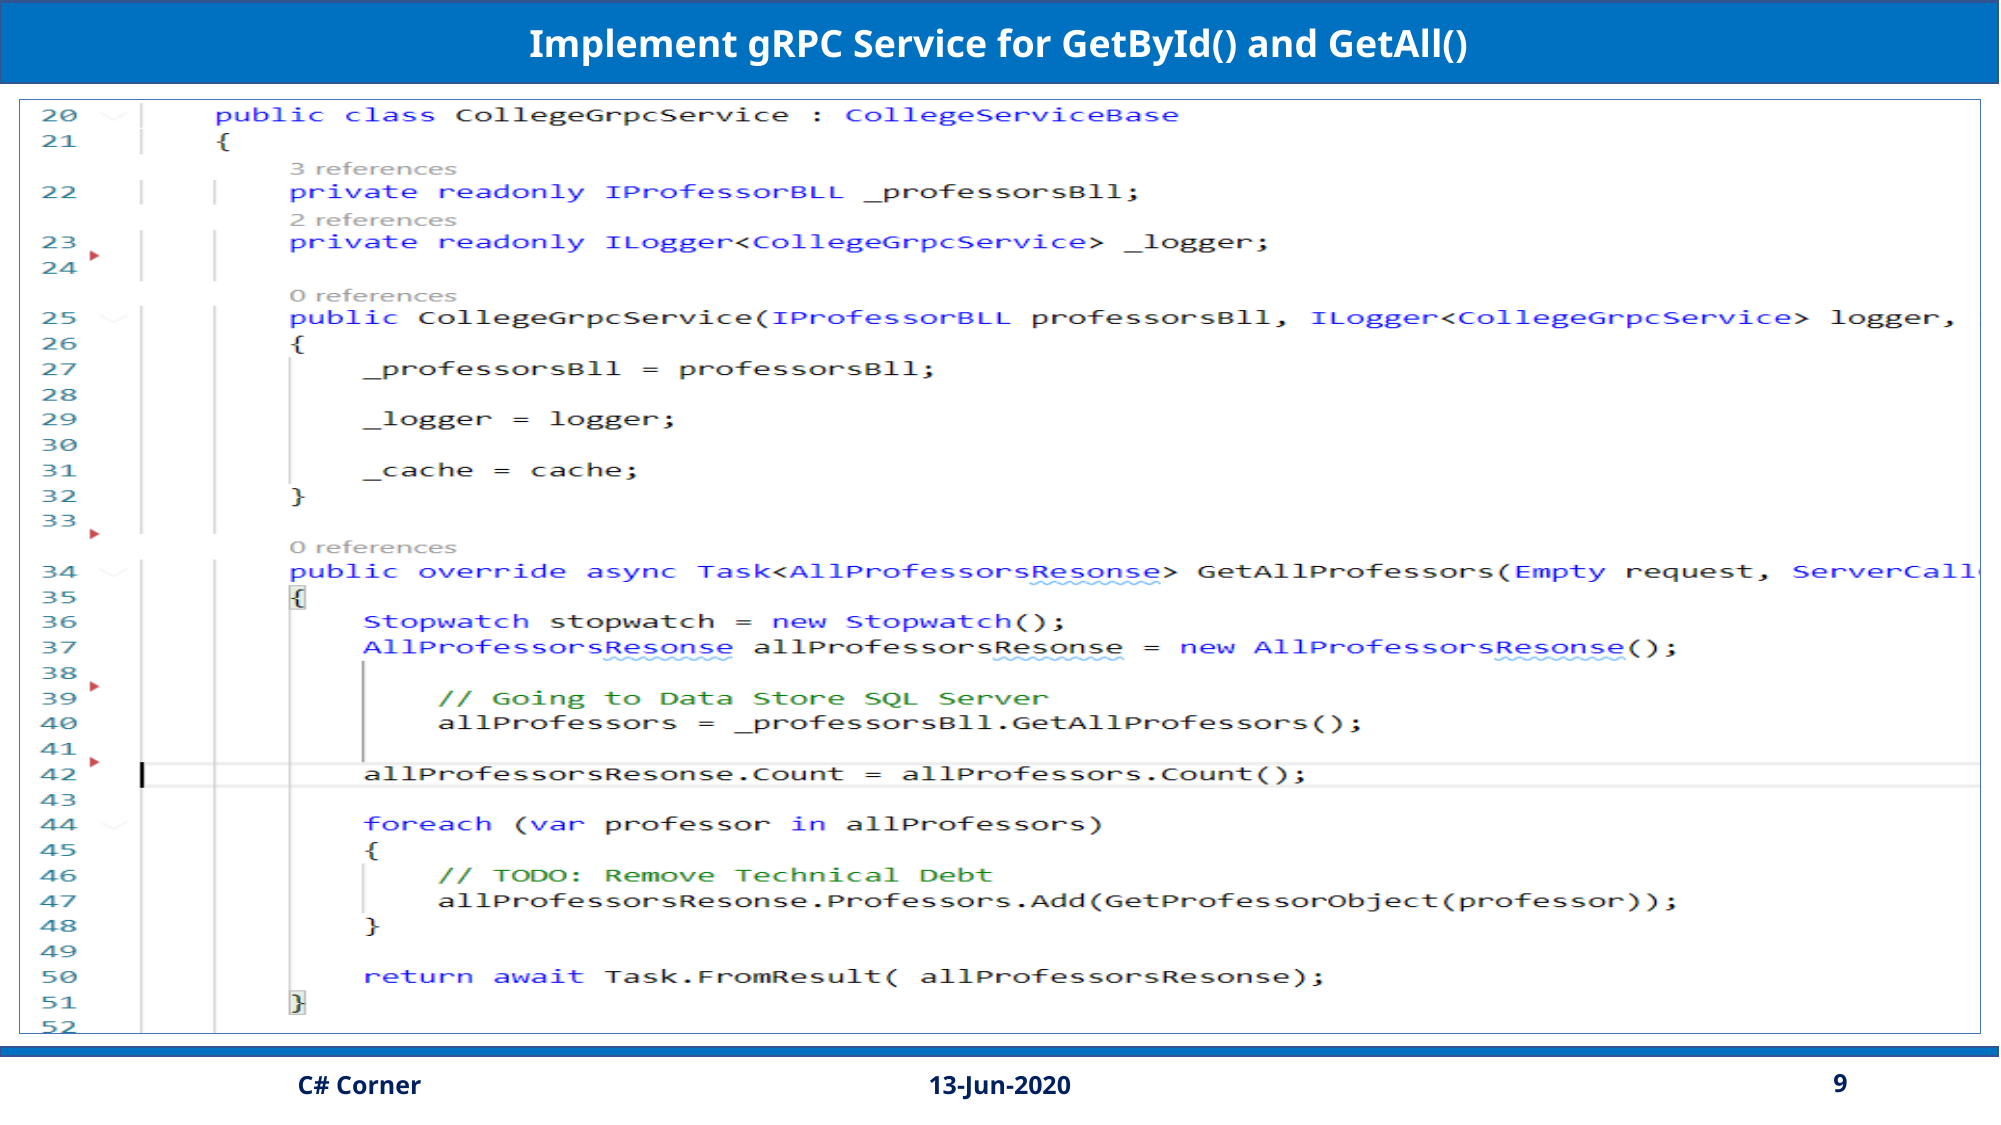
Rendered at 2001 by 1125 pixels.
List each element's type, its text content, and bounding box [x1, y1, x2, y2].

text_box [0, 1046, 1999, 1057]
footer 13-Jun-2020 [697, 1054, 1338, 1115]
slide_number 9 [1412, 1054, 1863, 1115]
picture [19, 99, 1981, 1034]
text_box Implement gRPC Service for GetById() and GetAll() [0, 0, 1999, 84]
text_box C# Corner [21, 1054, 697, 1115]
